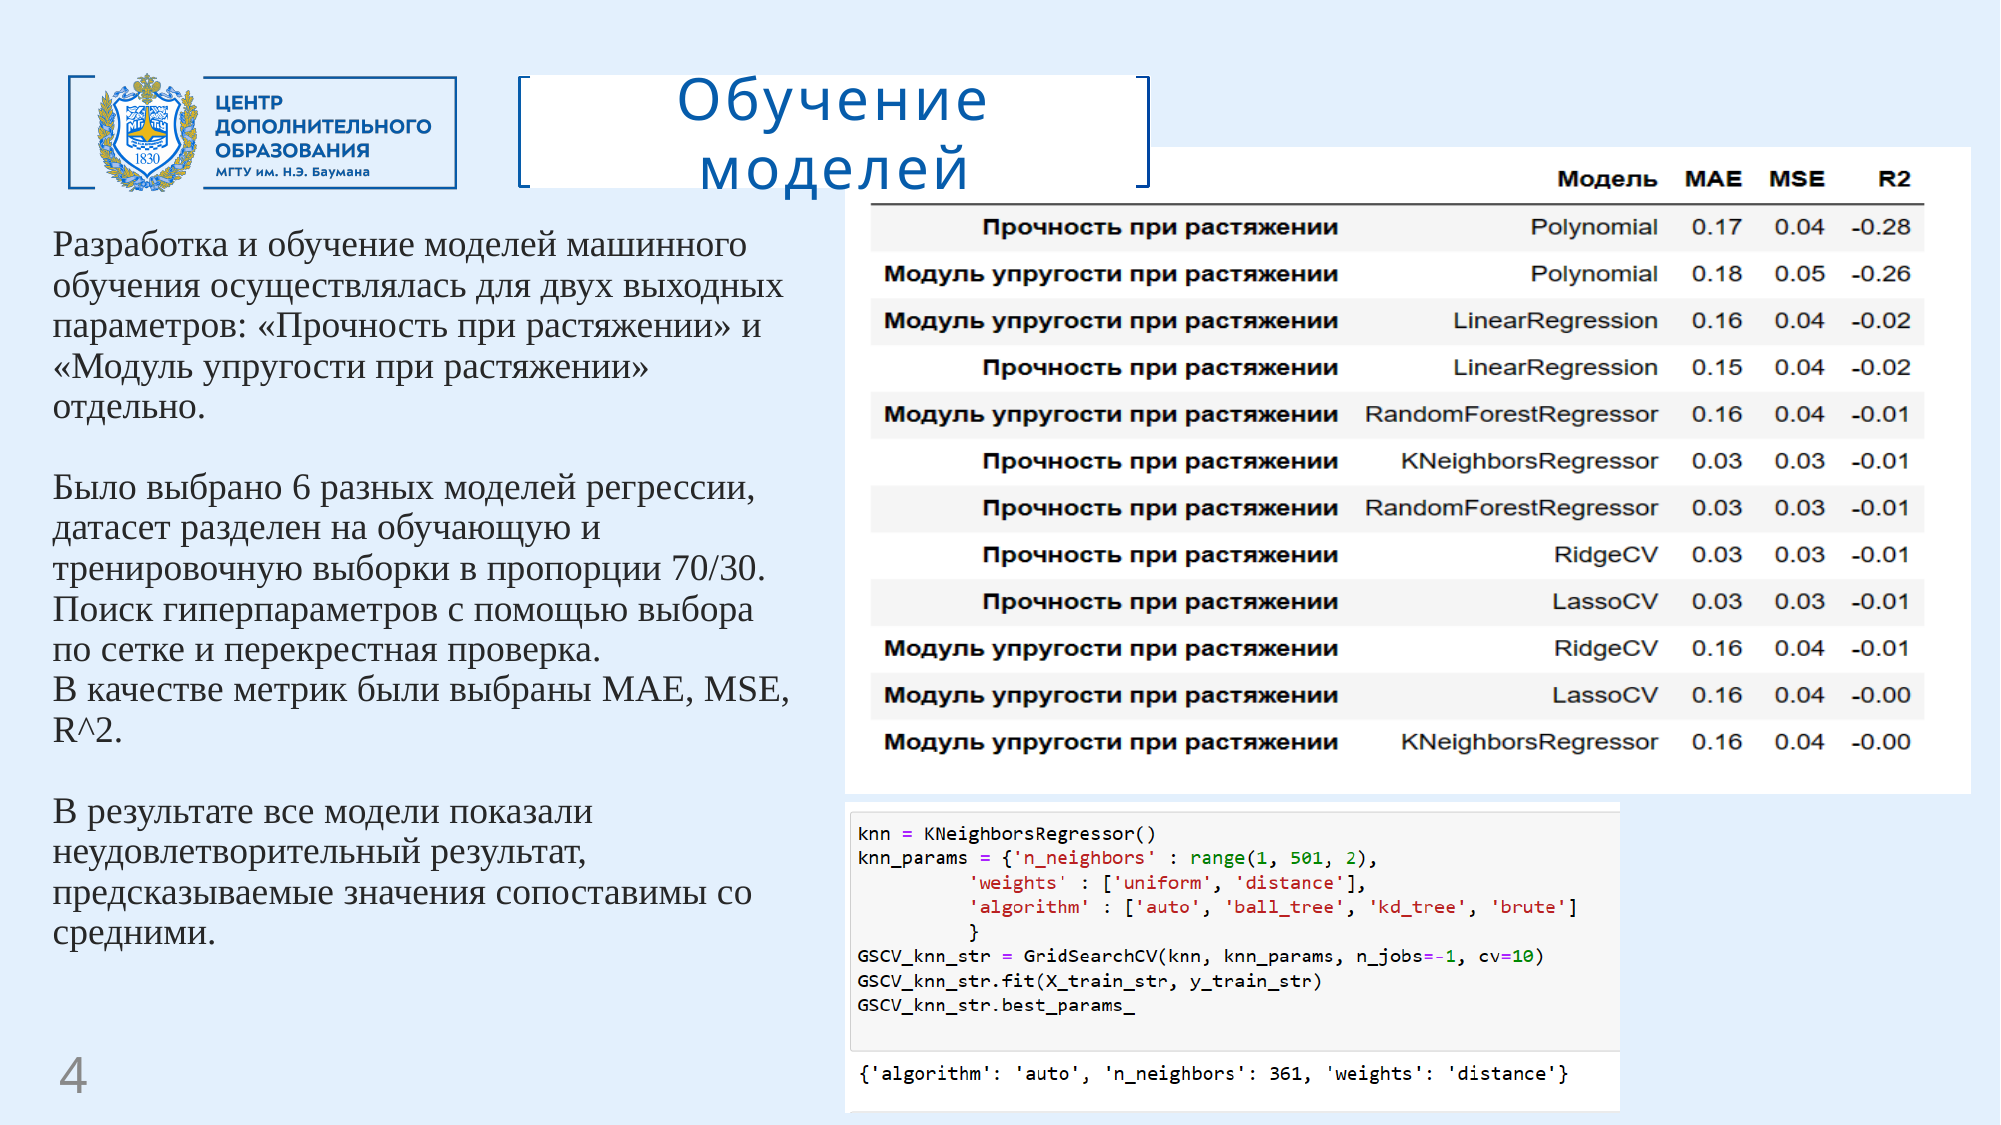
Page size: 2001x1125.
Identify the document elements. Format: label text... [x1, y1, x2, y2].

picture [844, 802, 1620, 1114]
picture [844, 147, 1971, 795]
picture [68, 73, 457, 192]
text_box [519, 76, 1150, 187]
text_box Разработка и обучение моделей машинного обучения осуществлялась для двух выходных параметров: «Прочность при растяжении» и «Модуль упругости при растяжении» отдельно. Было выбрано 6 разных моделей регрессии, датасет разделен на обучающую и тренировочную выборки в пропорции 70/30. Поиск гиперпараметров с помощью выбора по сетке и перекрестная проверка. В качестве метрик были выбраны MAE, MSE, R^2. В результате все модели показали неудовлетворительный результат, предсказываемые значения сопоставимы со средними. [40, 218, 815, 1113]
